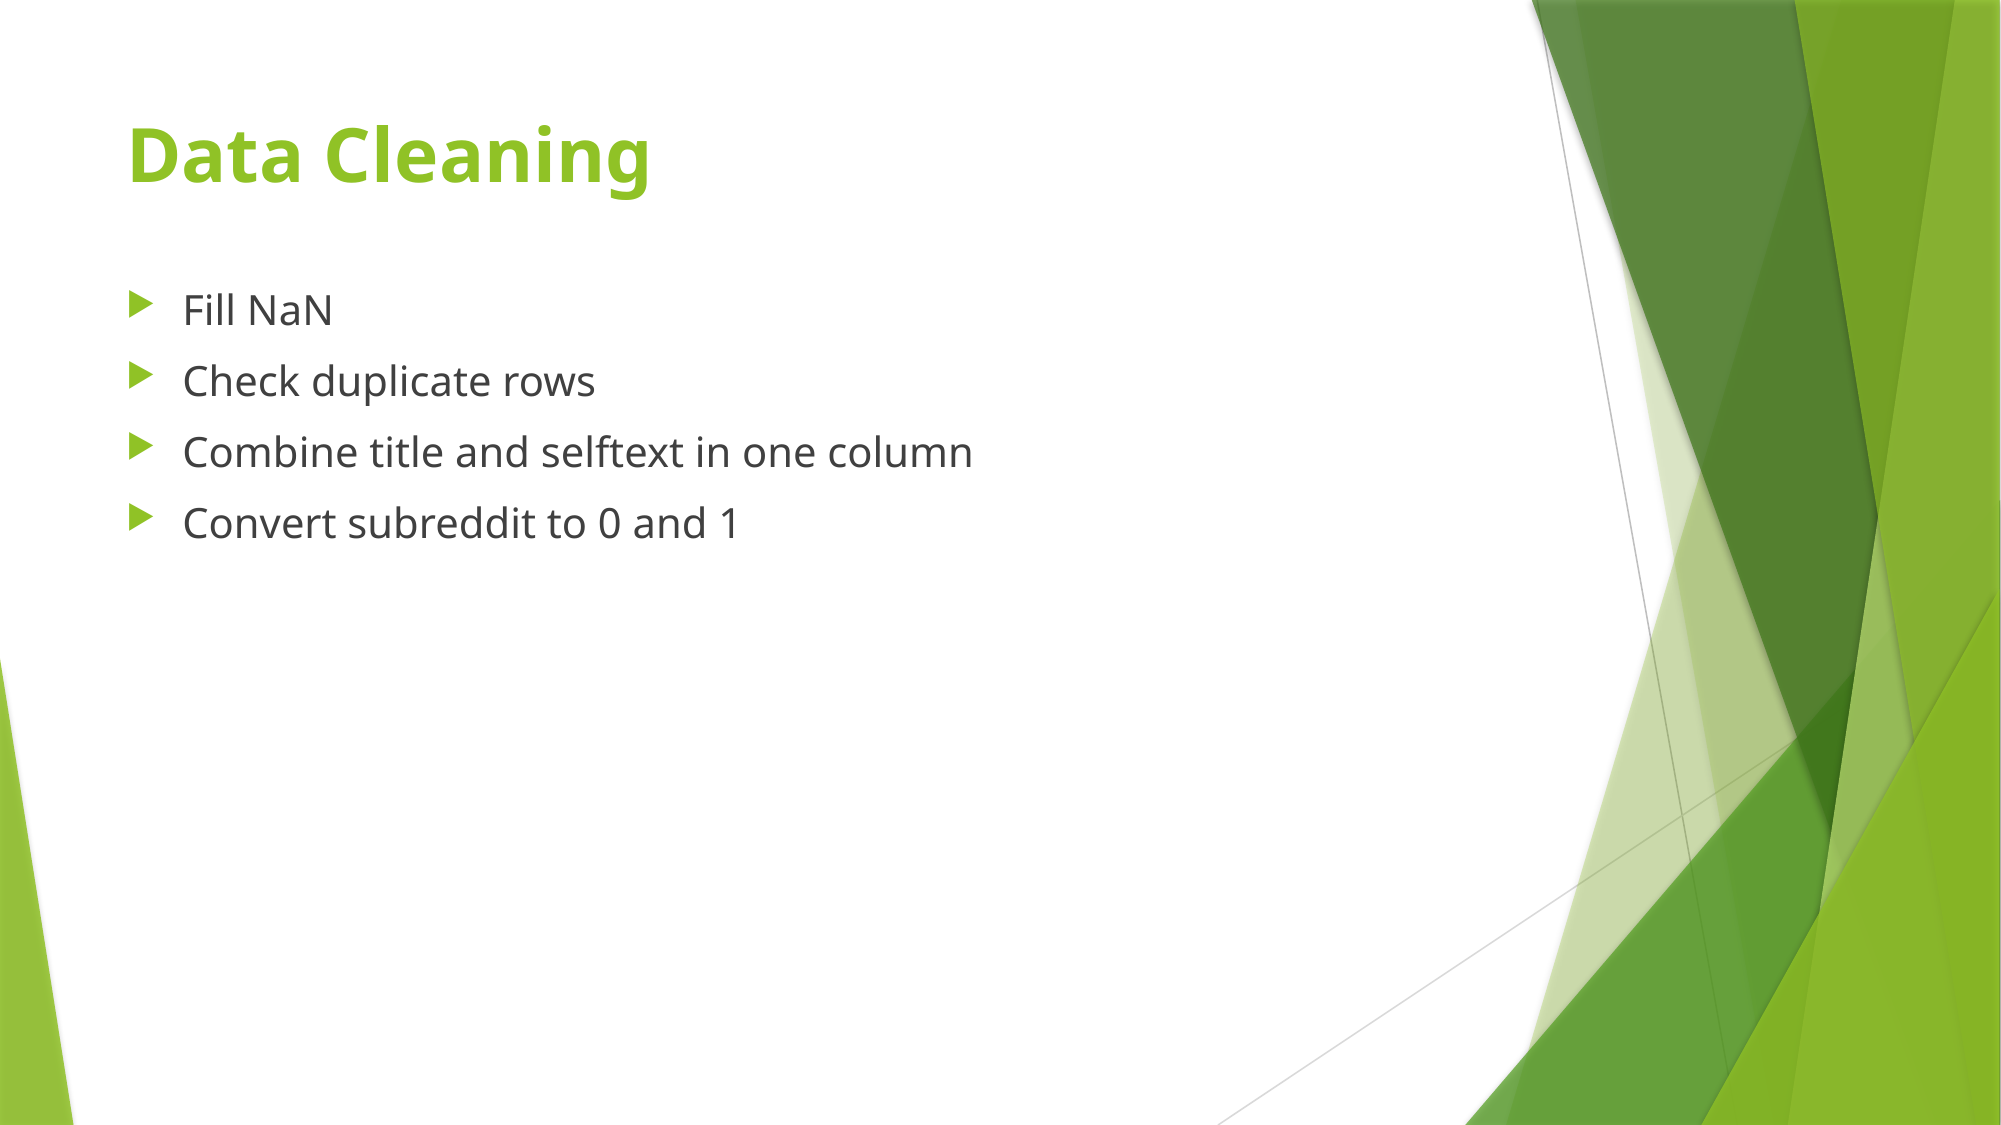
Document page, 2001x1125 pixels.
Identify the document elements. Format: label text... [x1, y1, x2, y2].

list Fill NaN Check duplicate rows Combine title and selftext in one column Convert subreddit to 0 and 1 [111, 276, 1522, 914]
title Data Cleaning [111, 99, 1522, 276]
